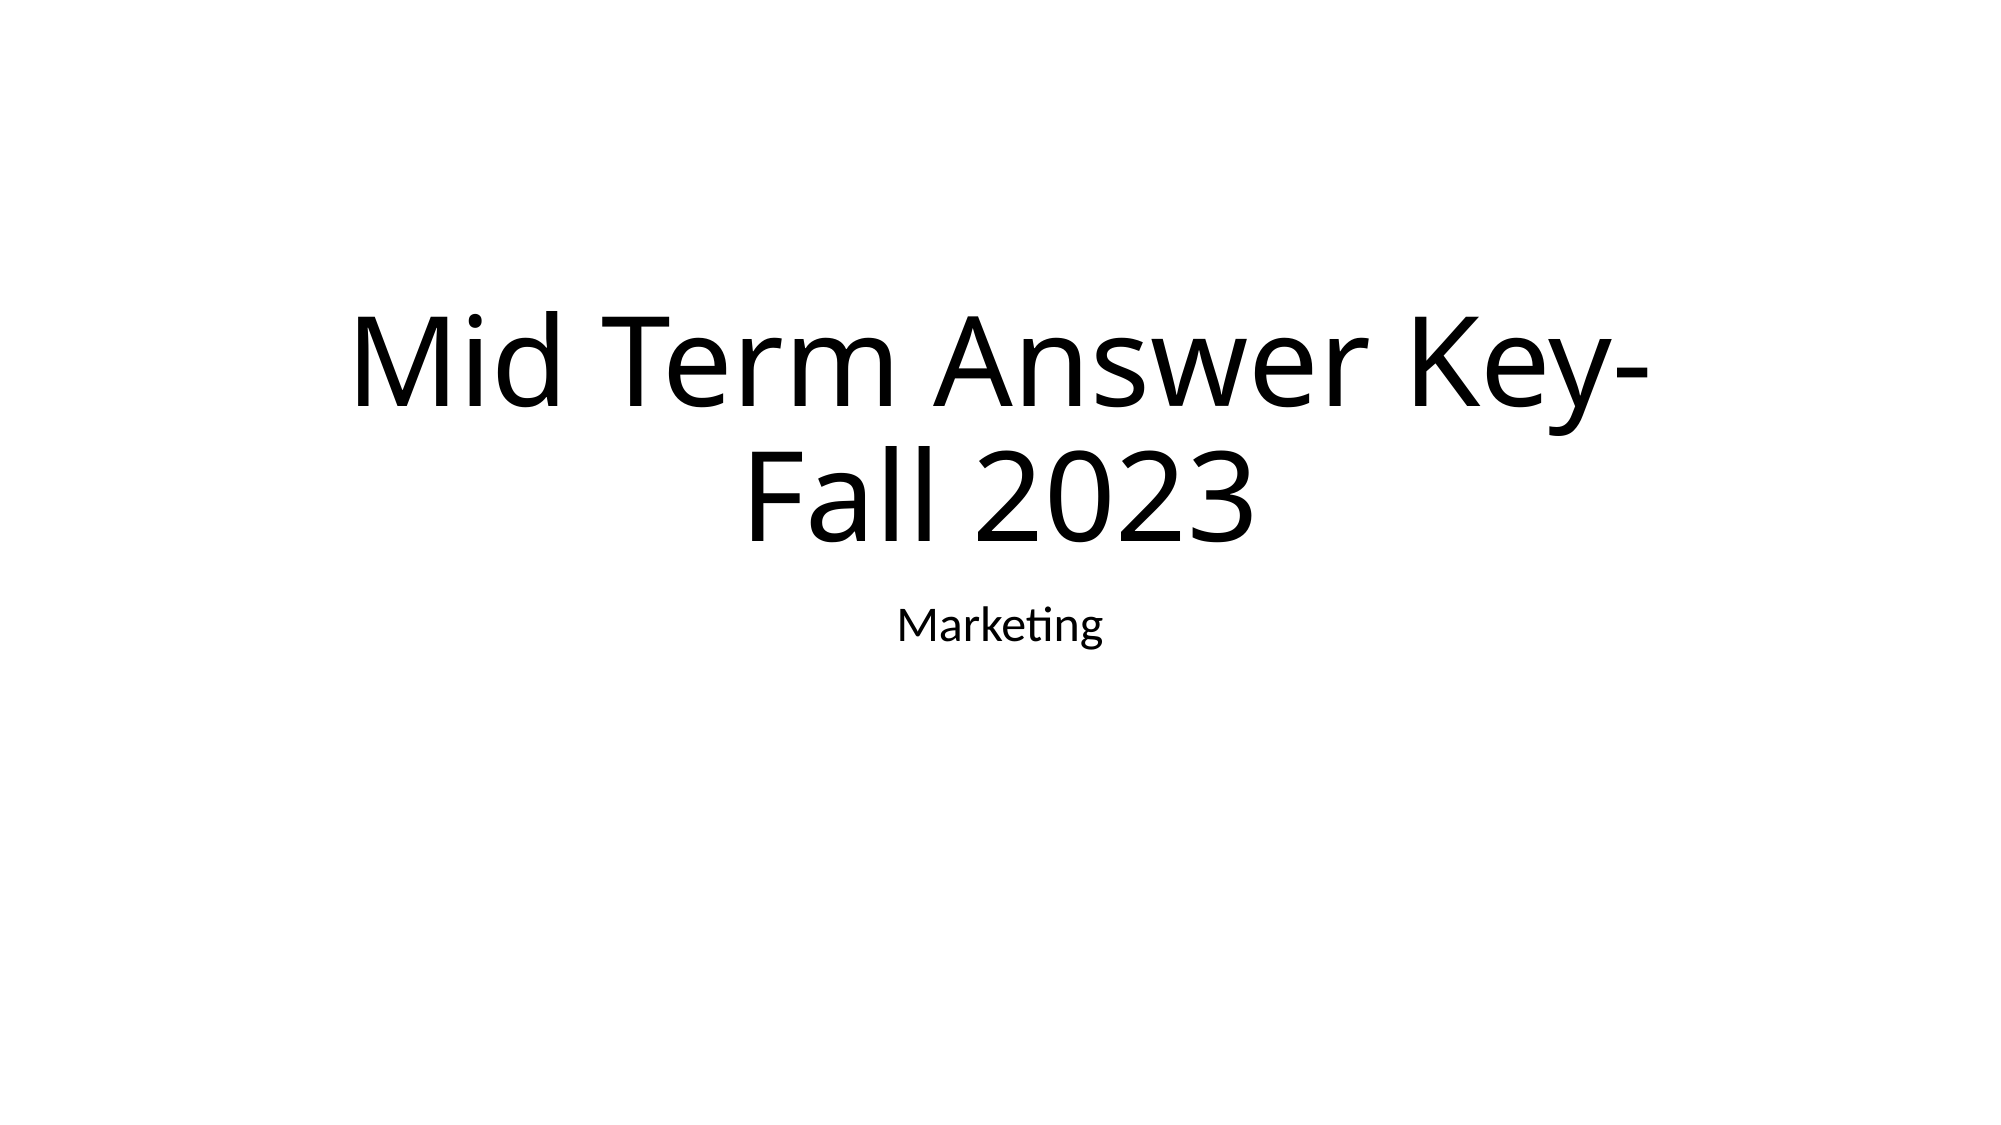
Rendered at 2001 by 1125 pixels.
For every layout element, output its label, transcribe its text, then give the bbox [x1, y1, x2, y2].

title Mid Term Answer Key-Fall 2023 [249, 184, 1750, 576]
subtitle Marketing [249, 590, 1750, 863]
